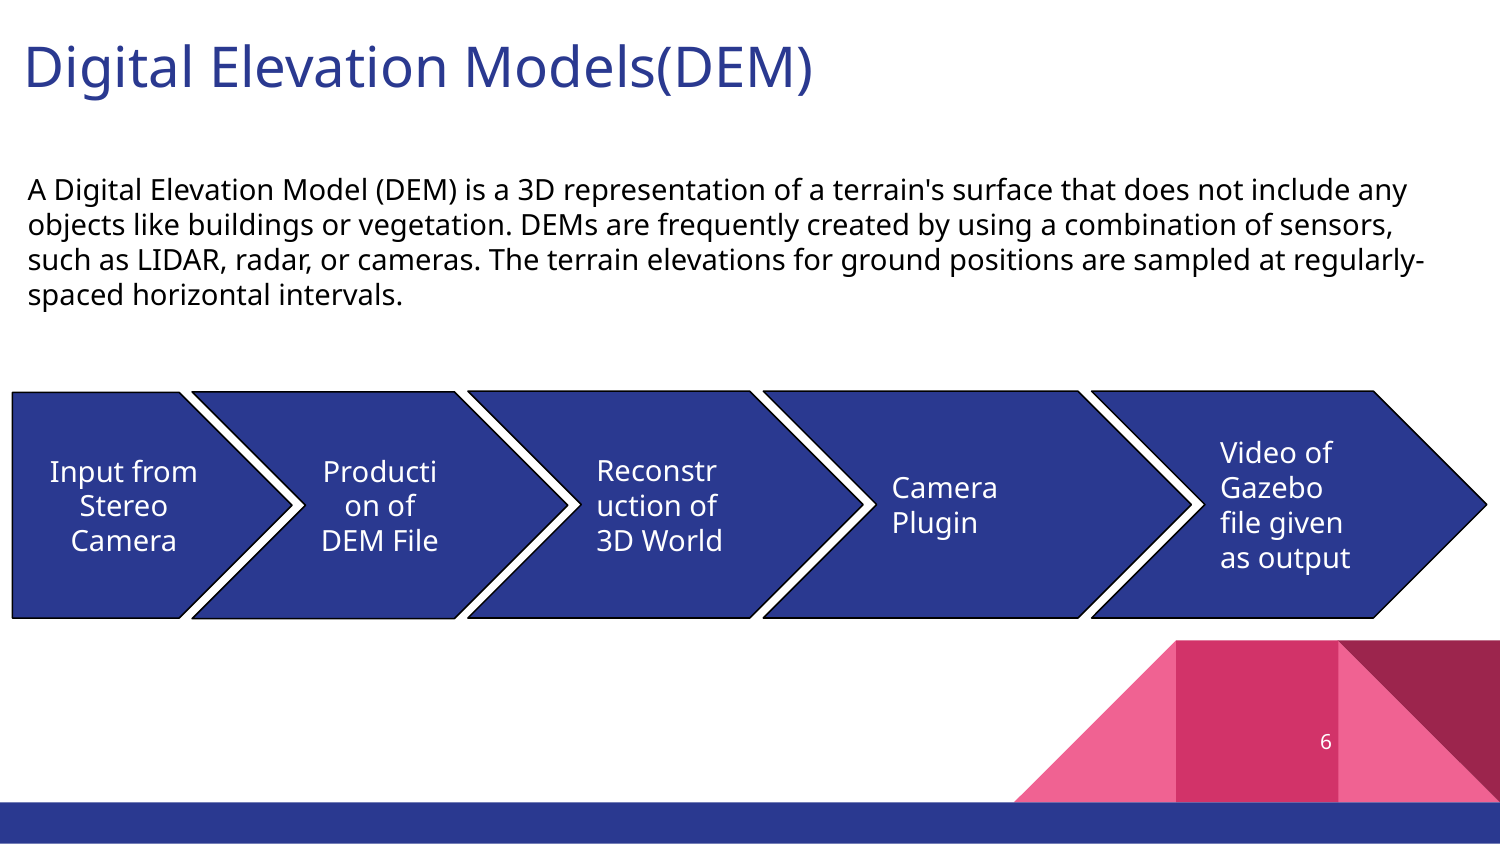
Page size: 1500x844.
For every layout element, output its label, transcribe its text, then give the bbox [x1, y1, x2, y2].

text_box Reconstruction of 3D World [467, 391, 864, 619]
text_box Production of DEM File [192, 391, 568, 619]
text_box Camera Plugin [763, 391, 1192, 619]
title Digital Elevation Models(DEM) [8, 16, 1449, 117]
text_box A Digital Elevation Model (DEM) is a 3D representation of a terrain's surface that does not include any objects like buildings or vegetation. DEMs are frequently created by using a combination of sensors, such as LIDAR, radar, or cameras. The terrain elevations for ground positions are sampled at regularly-spaced horizontal intervals. [12, 156, 1465, 277]
text_box Input from Stereo Camera [12, 392, 292, 619]
slide_number ‹#› [1264, 733, 1347, 753]
text_box Video of Gazebo file given as output [1091, 391, 1487, 619]
